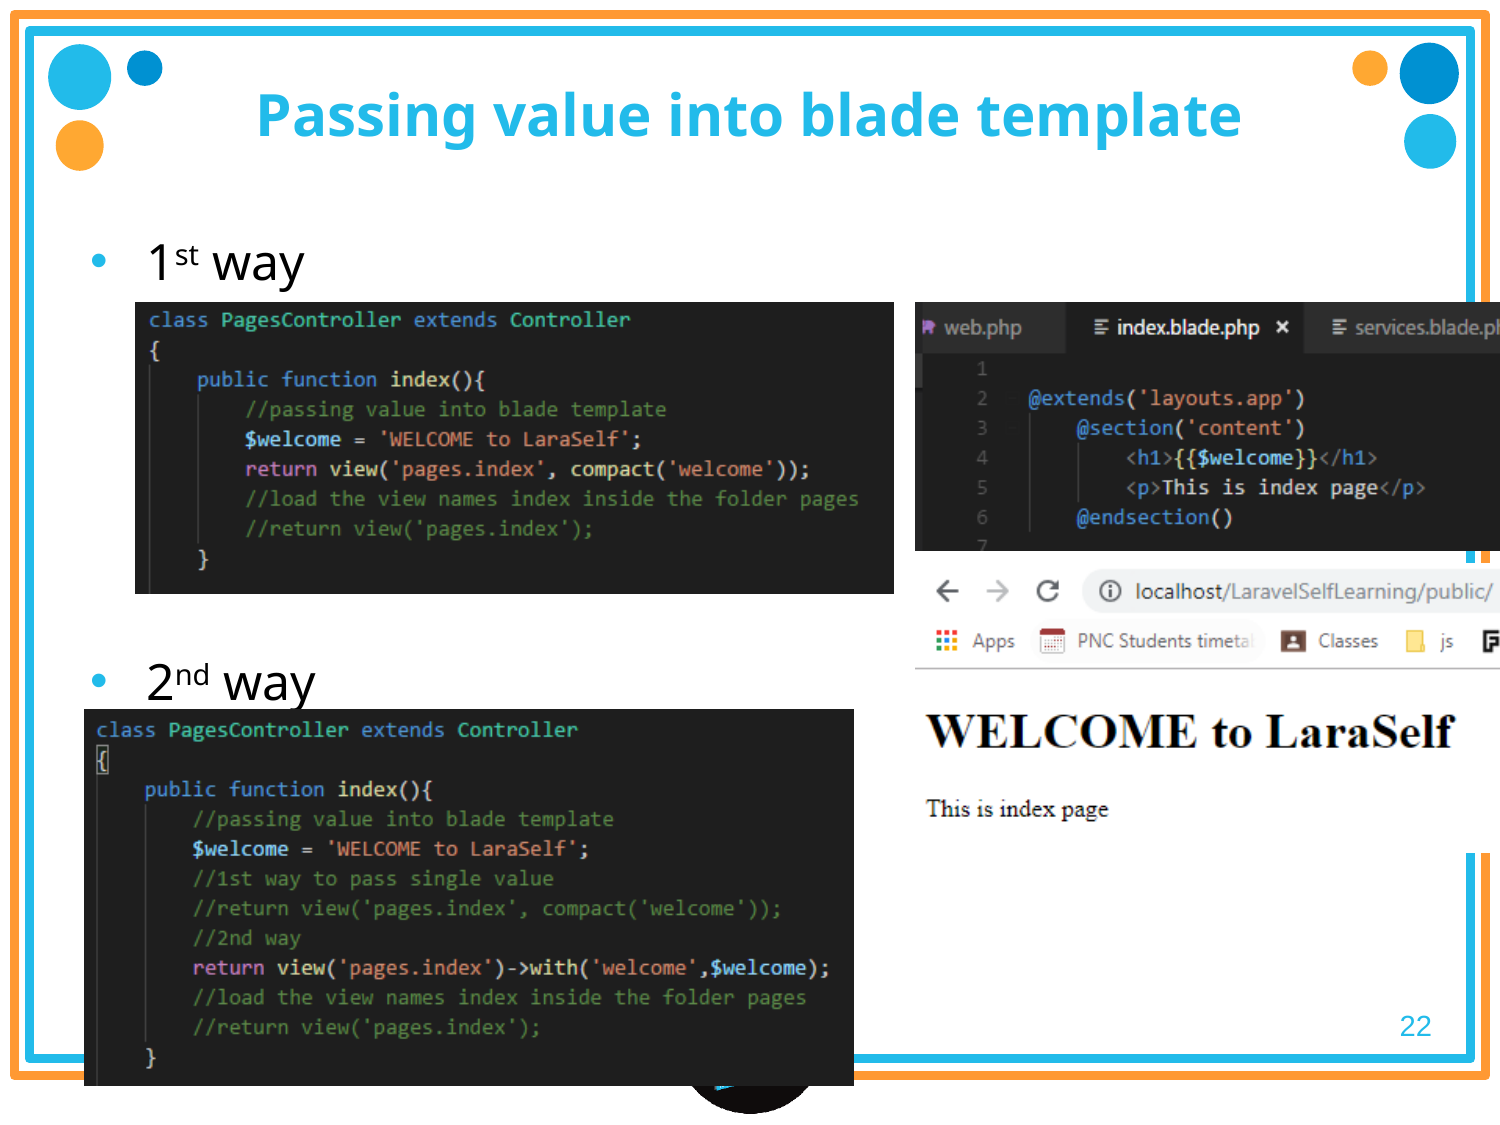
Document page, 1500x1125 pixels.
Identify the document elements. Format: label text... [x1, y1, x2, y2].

picture [135, 302, 894, 594]
title Passing value into blade template [75, 36, 1424, 191]
picture [915, 563, 1500, 853]
list 1st way 2nd way [75, 222, 1424, 866]
picture [84, 708, 854, 1115]
picture [915, 302, 1500, 552]
